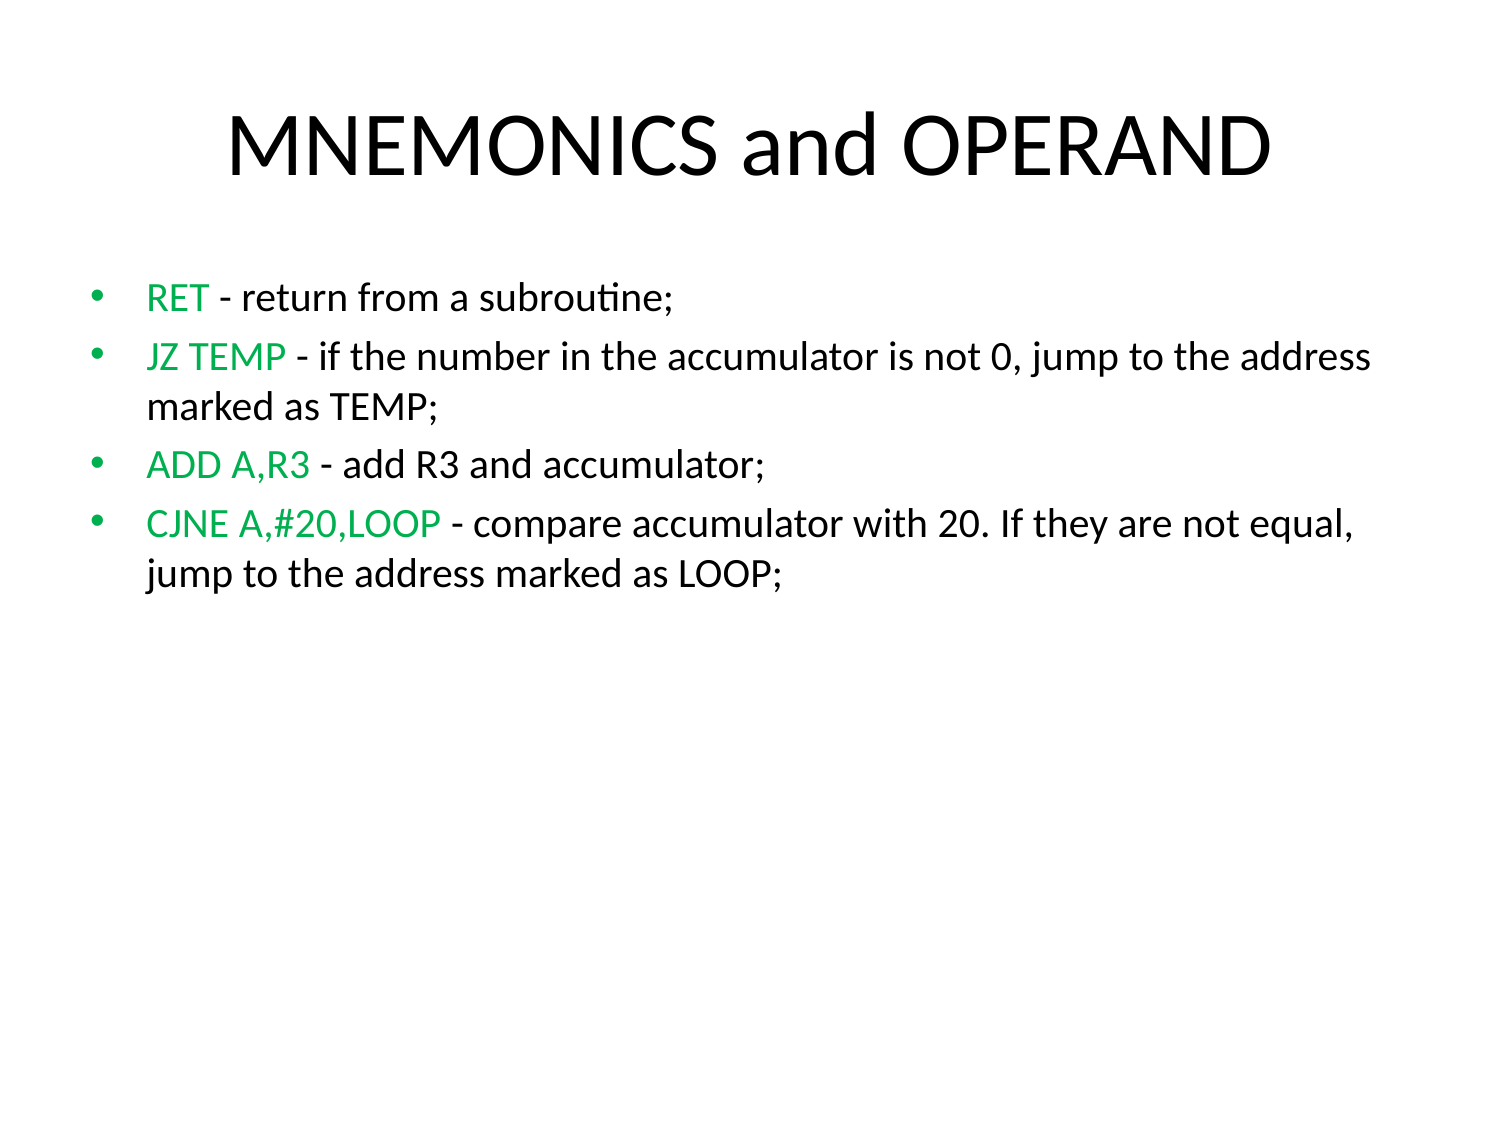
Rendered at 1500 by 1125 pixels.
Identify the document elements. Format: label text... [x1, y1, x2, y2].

list RET - return from a subroutine; JZ TEMP - if the number in the accumulator is not 0, jump to the address marked as TEMP; ADD A,R3 - add R3 and accumulator; CJNE A,#20,LOOP - compare accumulator with 20. If they are not equal, jump to the address marked as LOOP; [75, 262, 1425, 1005]
title MNEMONICS and OPERAND [75, 45, 1425, 233]
